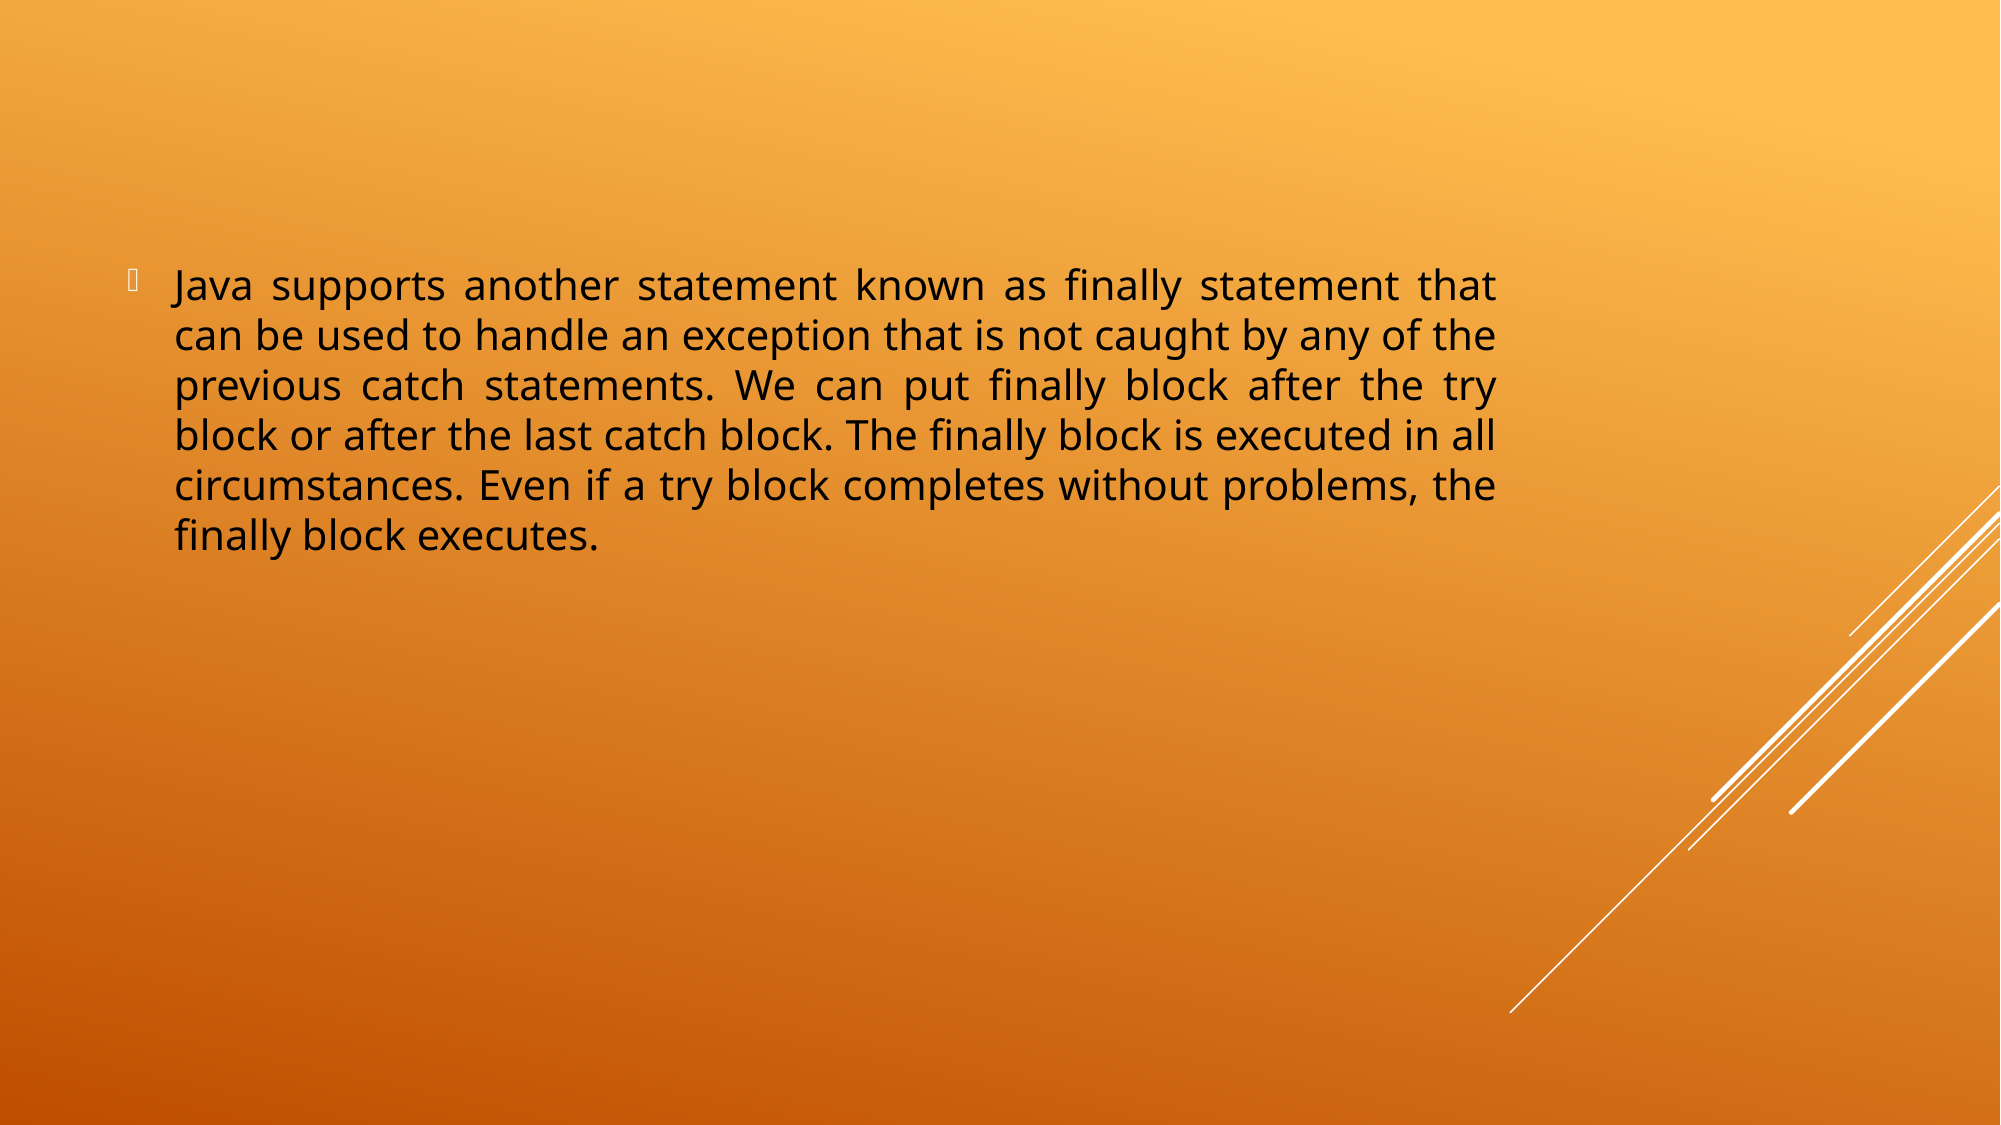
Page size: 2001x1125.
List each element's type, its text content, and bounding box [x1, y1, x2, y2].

list Java supports another statement known as finally statement that can be used to handle an exception that is not caught by any of the previous catch statements. We can put finally block after the try block or after the last catch block. The finally block is executed in all circumstances. Even if a try block completes without problems, the finally block executes. [112, 112, 1513, 706]
